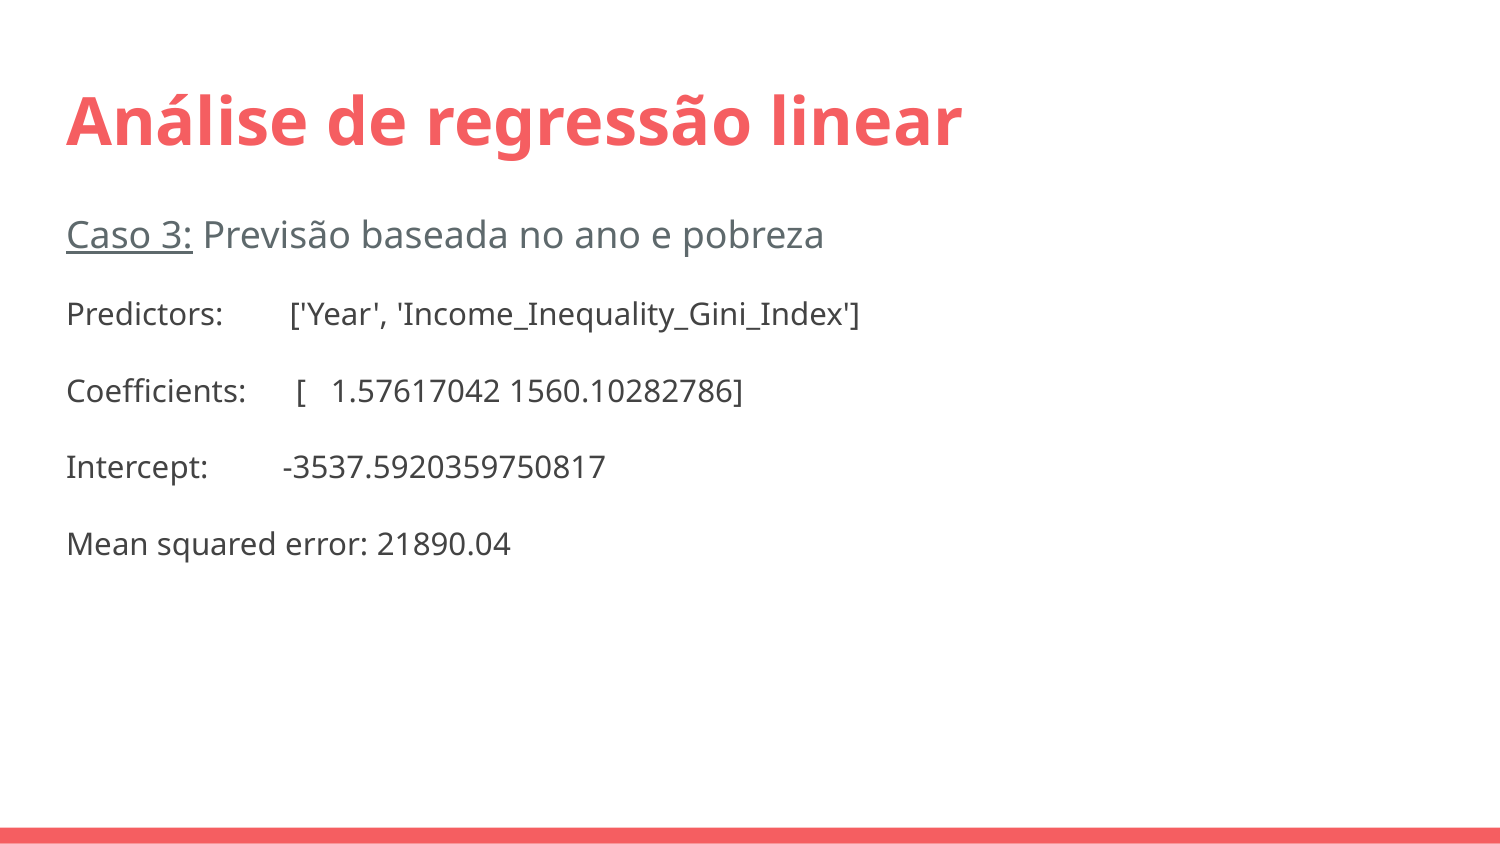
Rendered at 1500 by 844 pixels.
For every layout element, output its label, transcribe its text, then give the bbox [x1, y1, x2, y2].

title Análise de regressão linear [51, 64, 1449, 167]
list Caso 3: Previsão baseada no ano e pobreza Predictors: ['Year', 'Income_Inequality_Gini_Index'] Coefficients: [ 1.57617042 1560.10282786] Intercept: -3537.5920359750817 Mean squared error: 21890.04 [51, 189, 1449, 750]
